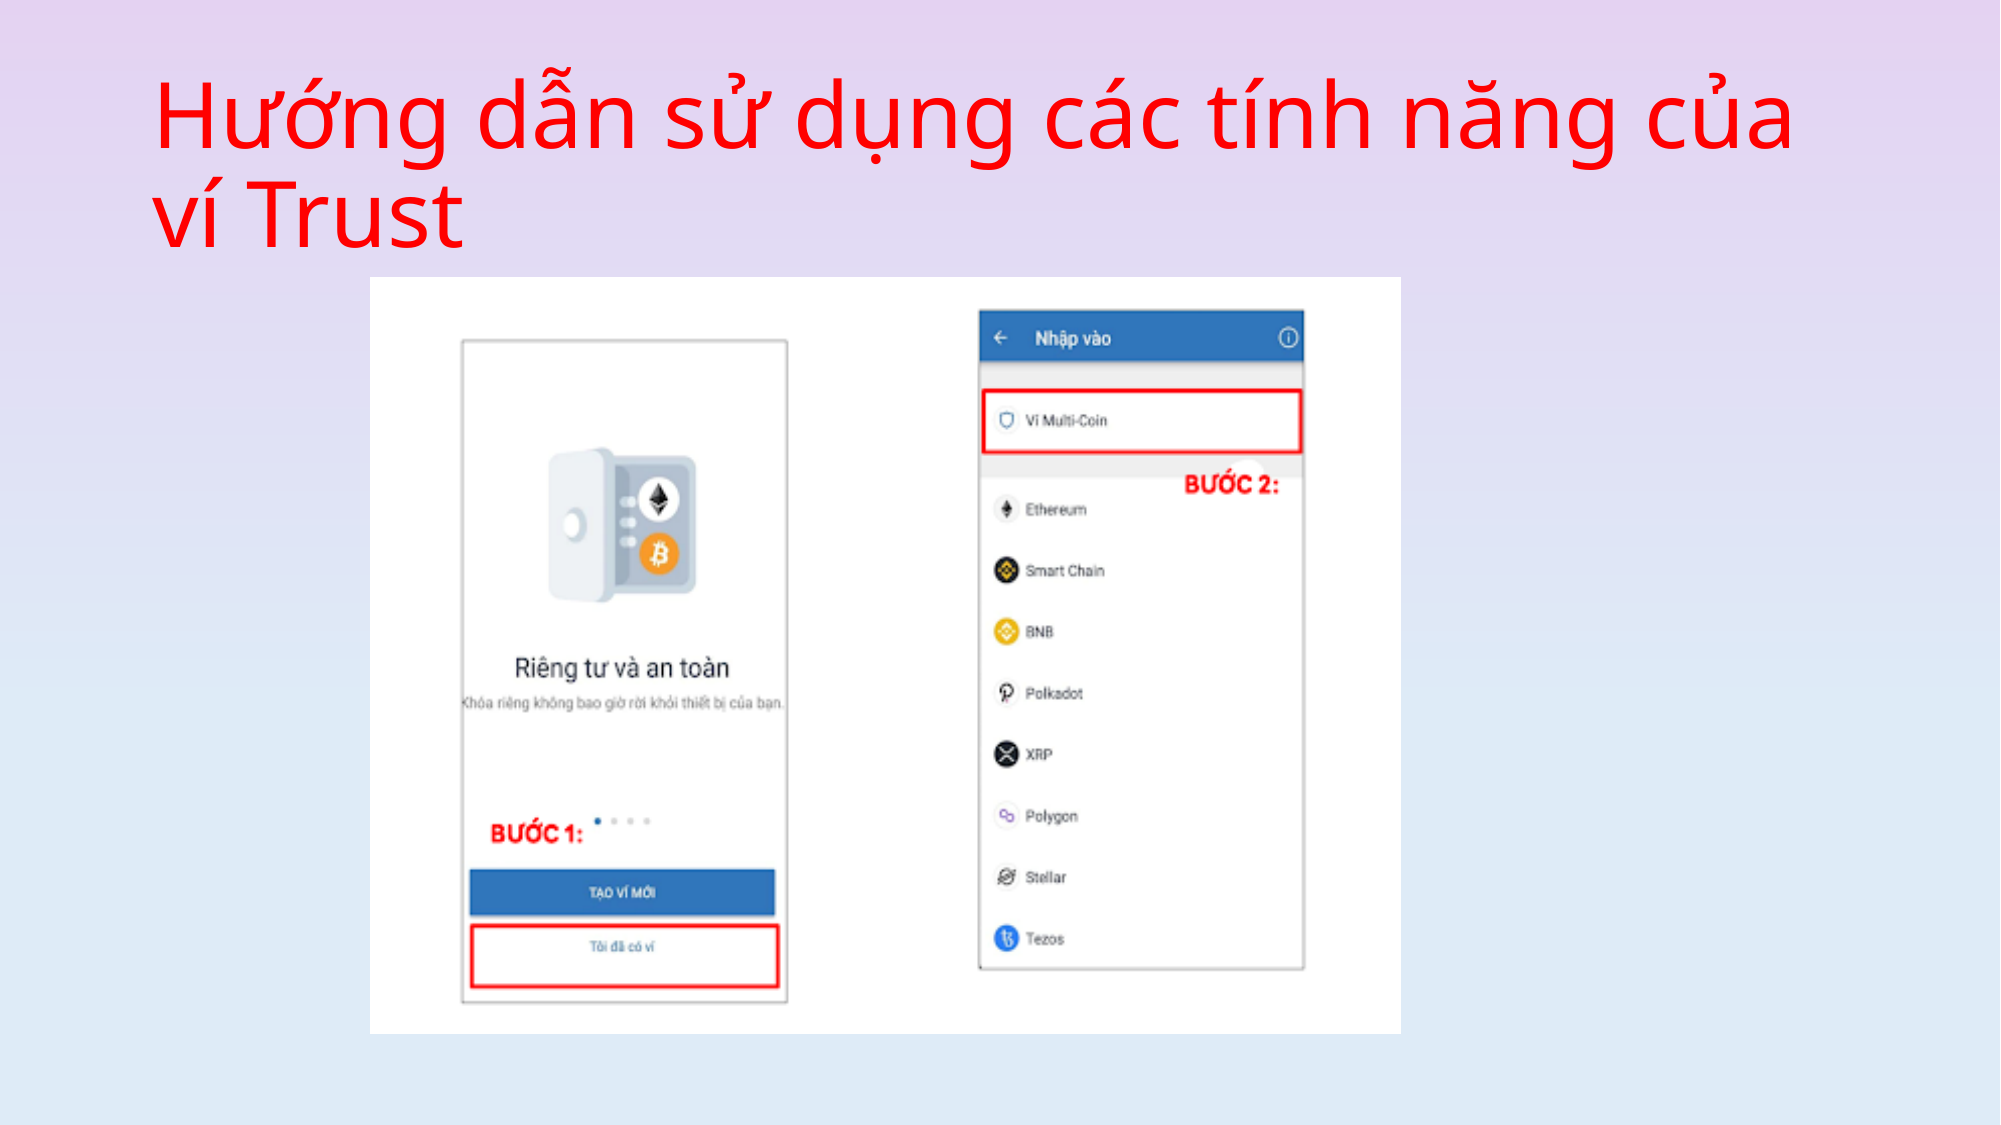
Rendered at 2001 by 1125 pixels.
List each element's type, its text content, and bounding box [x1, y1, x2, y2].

picture [370, 277, 1401, 1035]
title Hướng dẫn sử dụng các tính năng của ví Trust [137, 59, 1863, 278]
